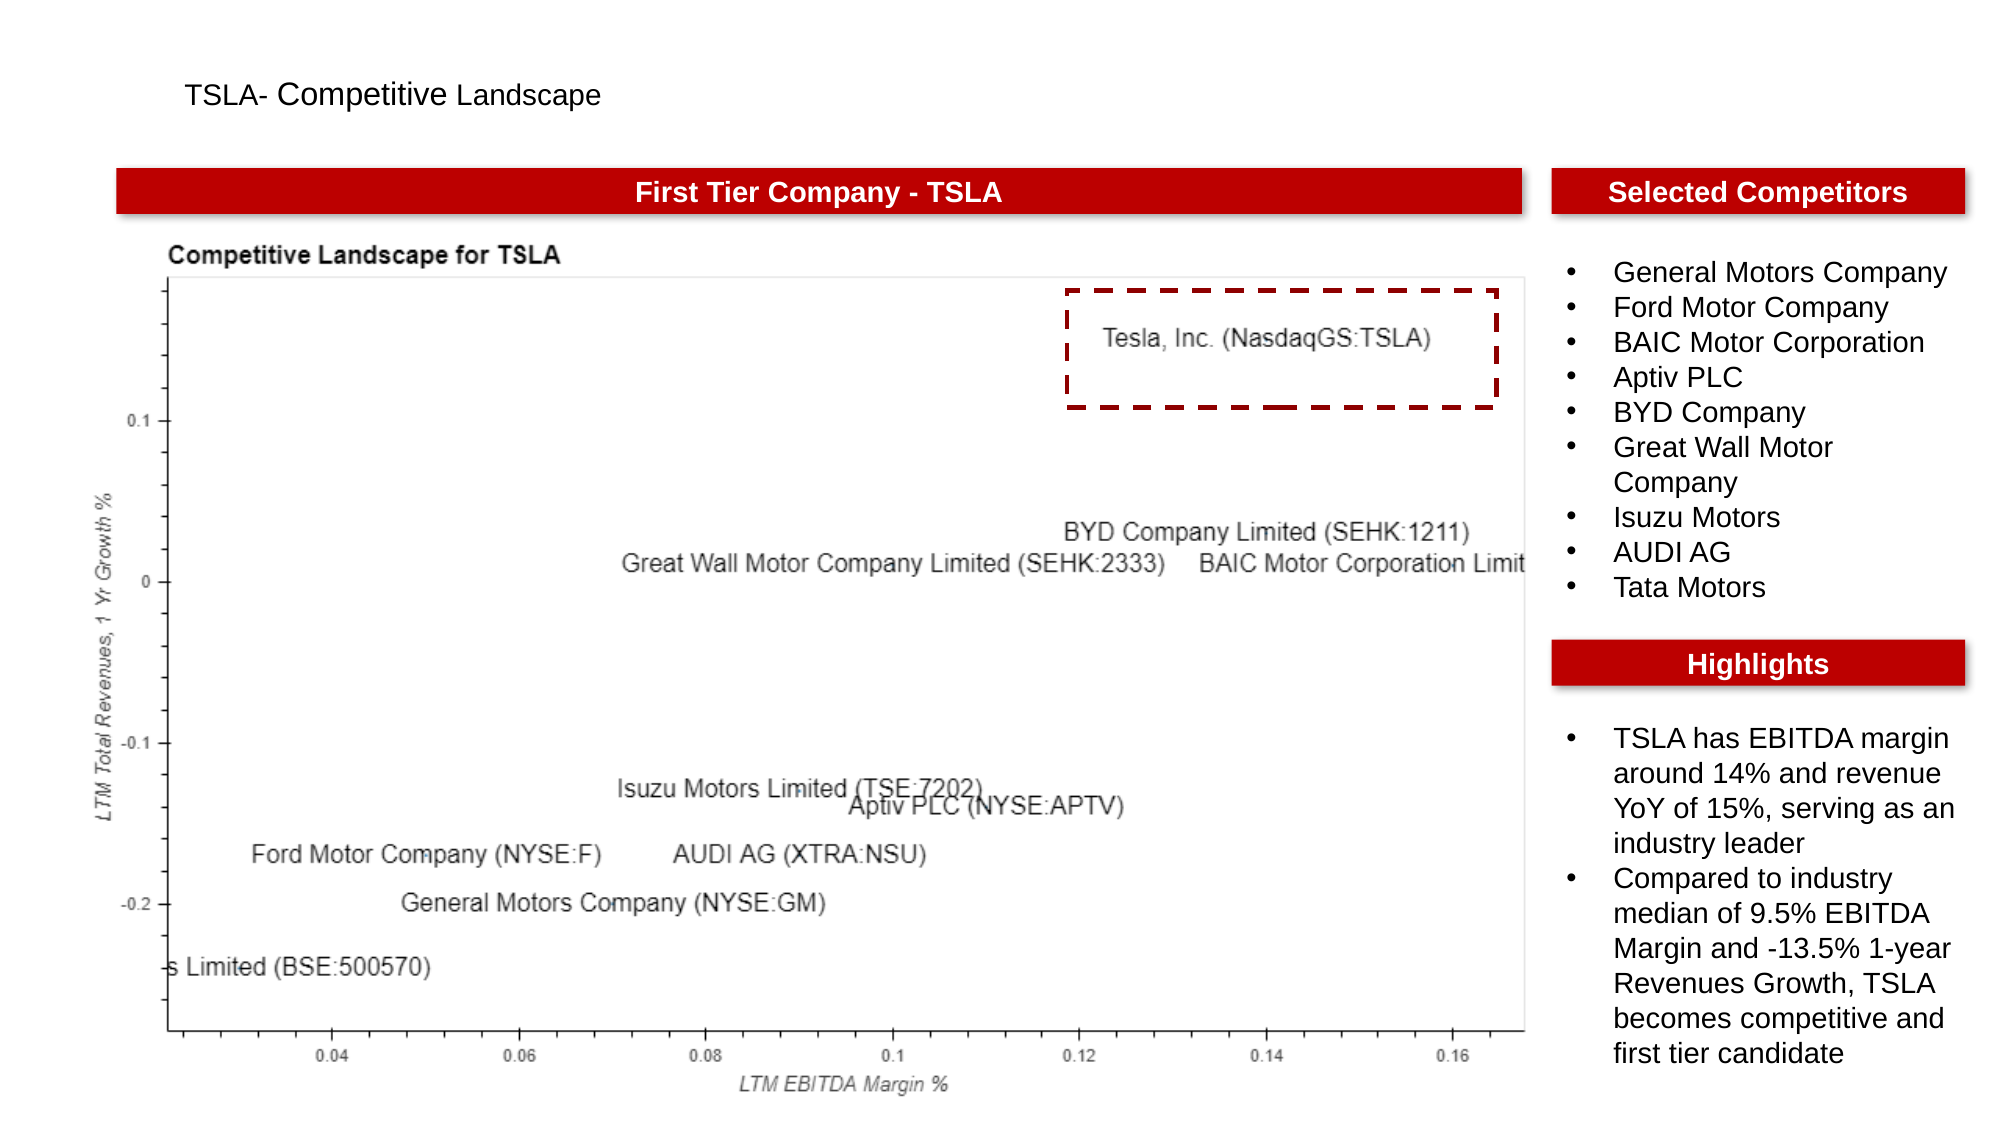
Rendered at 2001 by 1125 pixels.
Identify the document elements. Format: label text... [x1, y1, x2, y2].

title TSLA- Competitive Landscape [169, 70, 1863, 157]
text_box First Tier Company - TSLA [115, 167, 1523, 215]
text_box Highlights [1571, 639, 1966, 687]
text_box General Motors Company Ford Motor Company BAIC Motor Corporation Aptiv PLC BYD Company Great Wall Motor Company Isuzu Motors AUDI AG Tata Motors [1571, 246, 1982, 611]
picture [86, 225, 1571, 1101]
text_box TSLA has EBITDA margin around 14% and revenue YoY of 15%, serving as an industry leader Compared to industry median of 9.5% EBITDA Margin and -13.5% 1-year Revenues Growth, TSLA becomes competitive and first tier candidate [1551, 712, 1982, 1112]
text_box Selected Competitors [1551, 167, 1966, 215]
